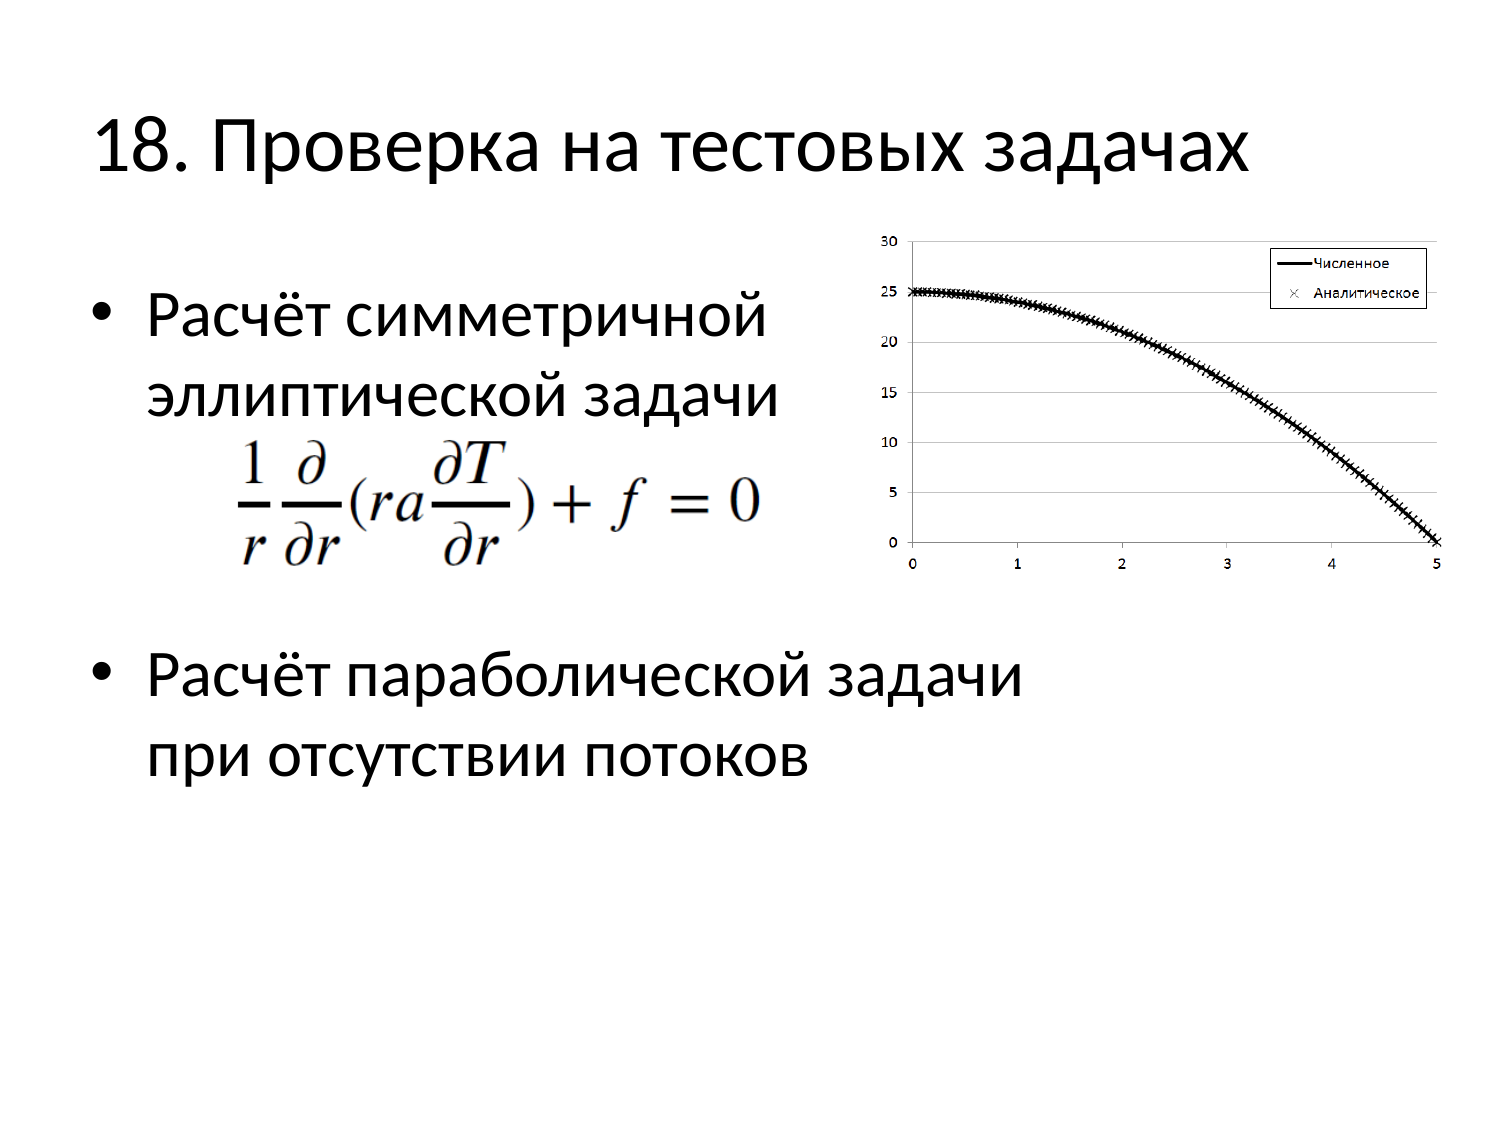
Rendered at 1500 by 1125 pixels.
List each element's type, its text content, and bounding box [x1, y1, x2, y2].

picture [229, 432, 774, 575]
title 18. Проверка на тестовых задачах [75, 45, 1425, 233]
picture [879, 231, 1451, 573]
list Расчёт симметричной эллиптической задачи Расчёт параболической задачи при отсутствии потоков [75, 262, 1046, 1005]
